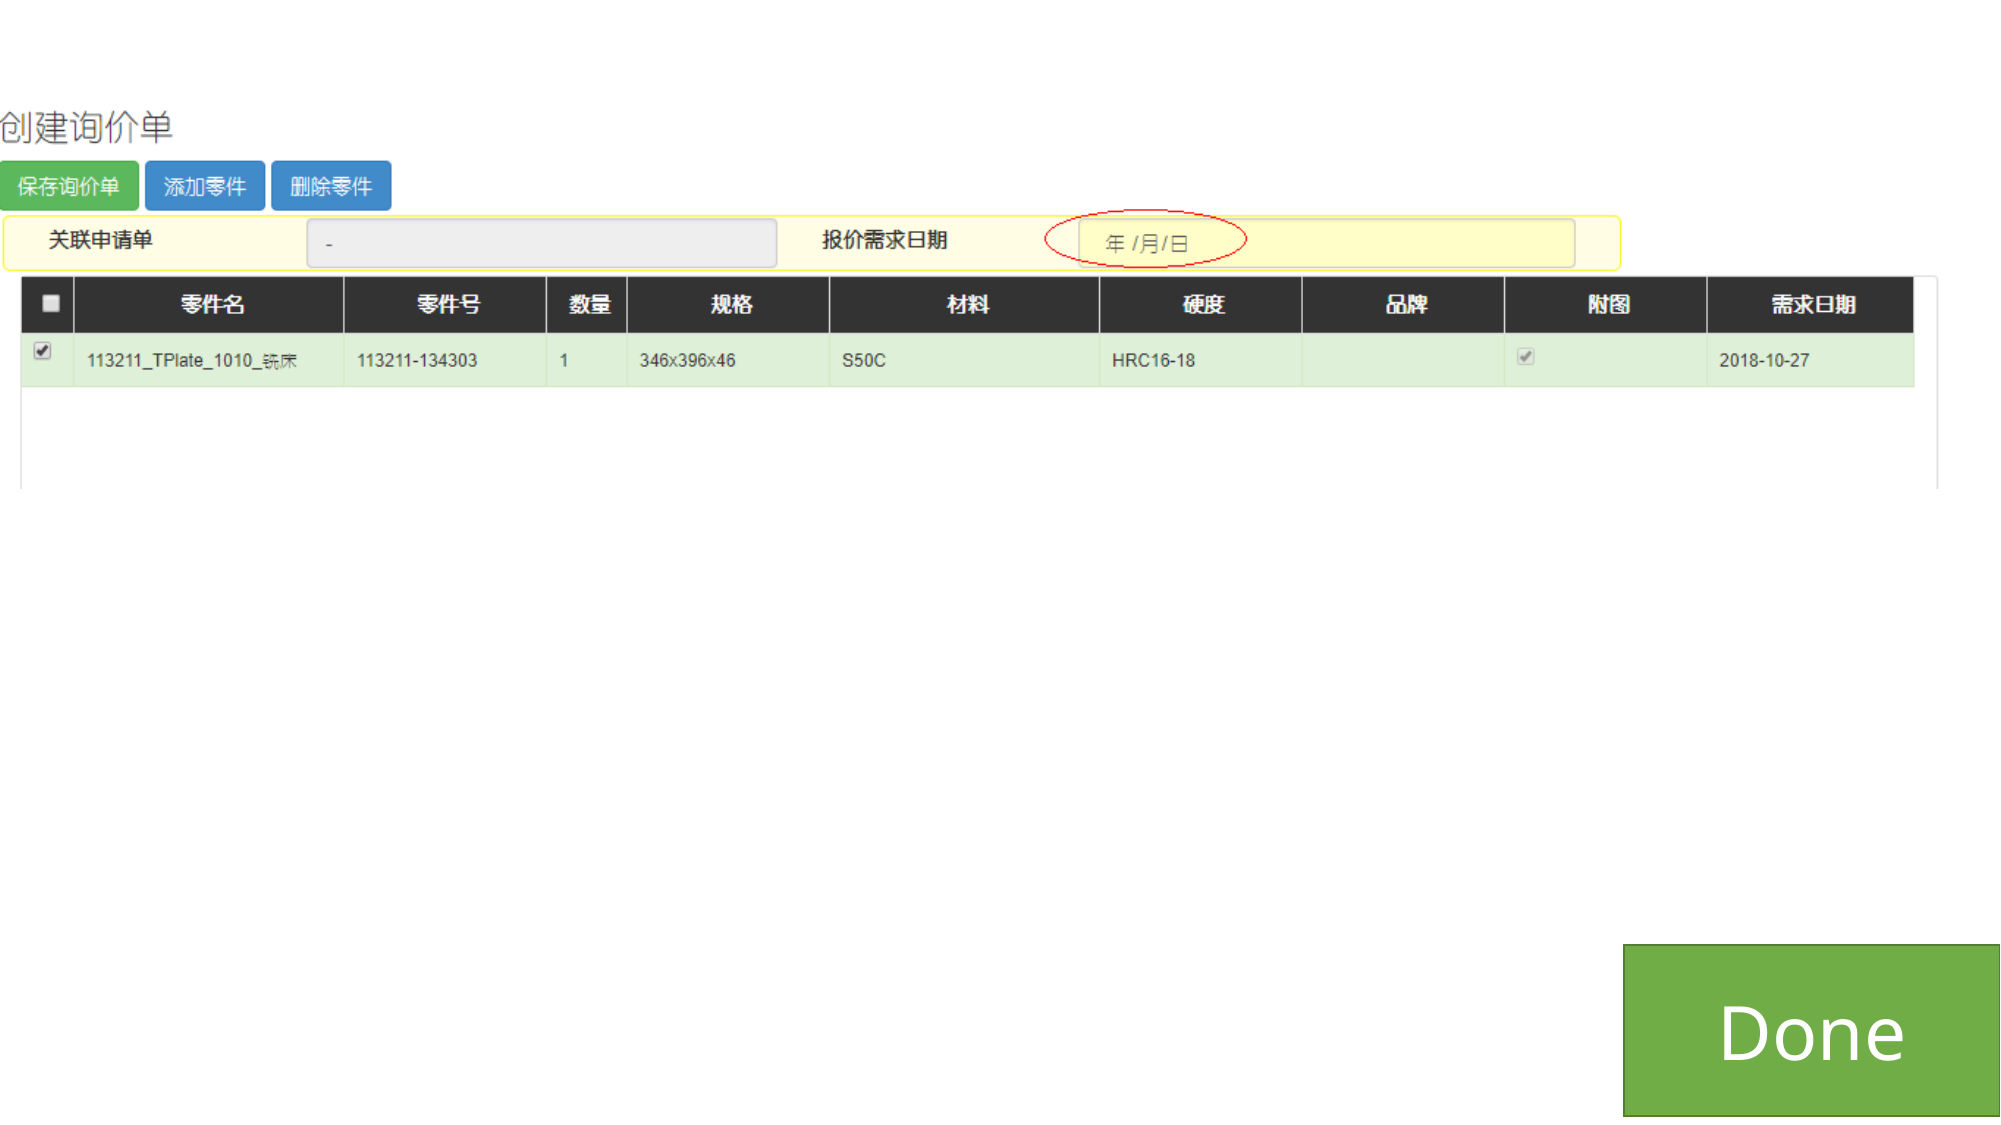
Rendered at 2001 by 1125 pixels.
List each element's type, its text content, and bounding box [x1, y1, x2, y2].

text_box Done [1623, 944, 2000, 1117]
picture [0, 80, 2000, 489]
